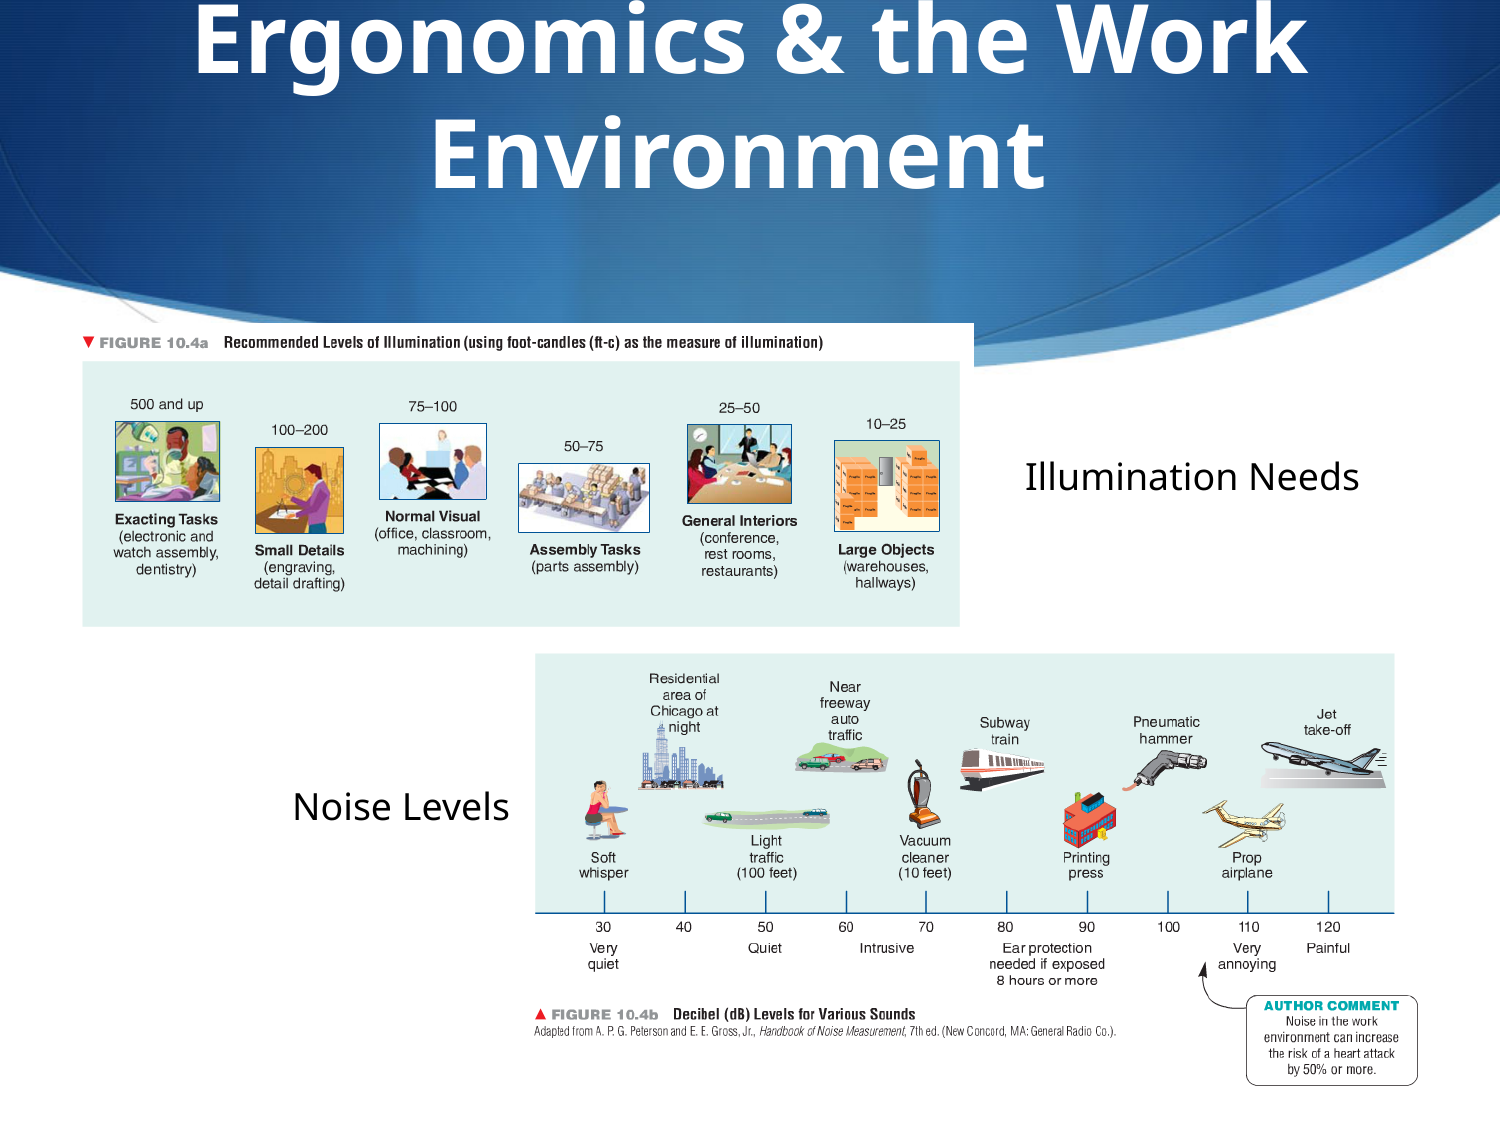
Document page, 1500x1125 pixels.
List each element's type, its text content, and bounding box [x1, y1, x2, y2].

title Ergonomics & the Work Environment [75, 56, 1425, 245]
text_box Noise Levels [137, 775, 488, 836]
text_box Illumination Needs [1010, 446, 1377, 506]
picture [0, 0, 1500, 1125]
